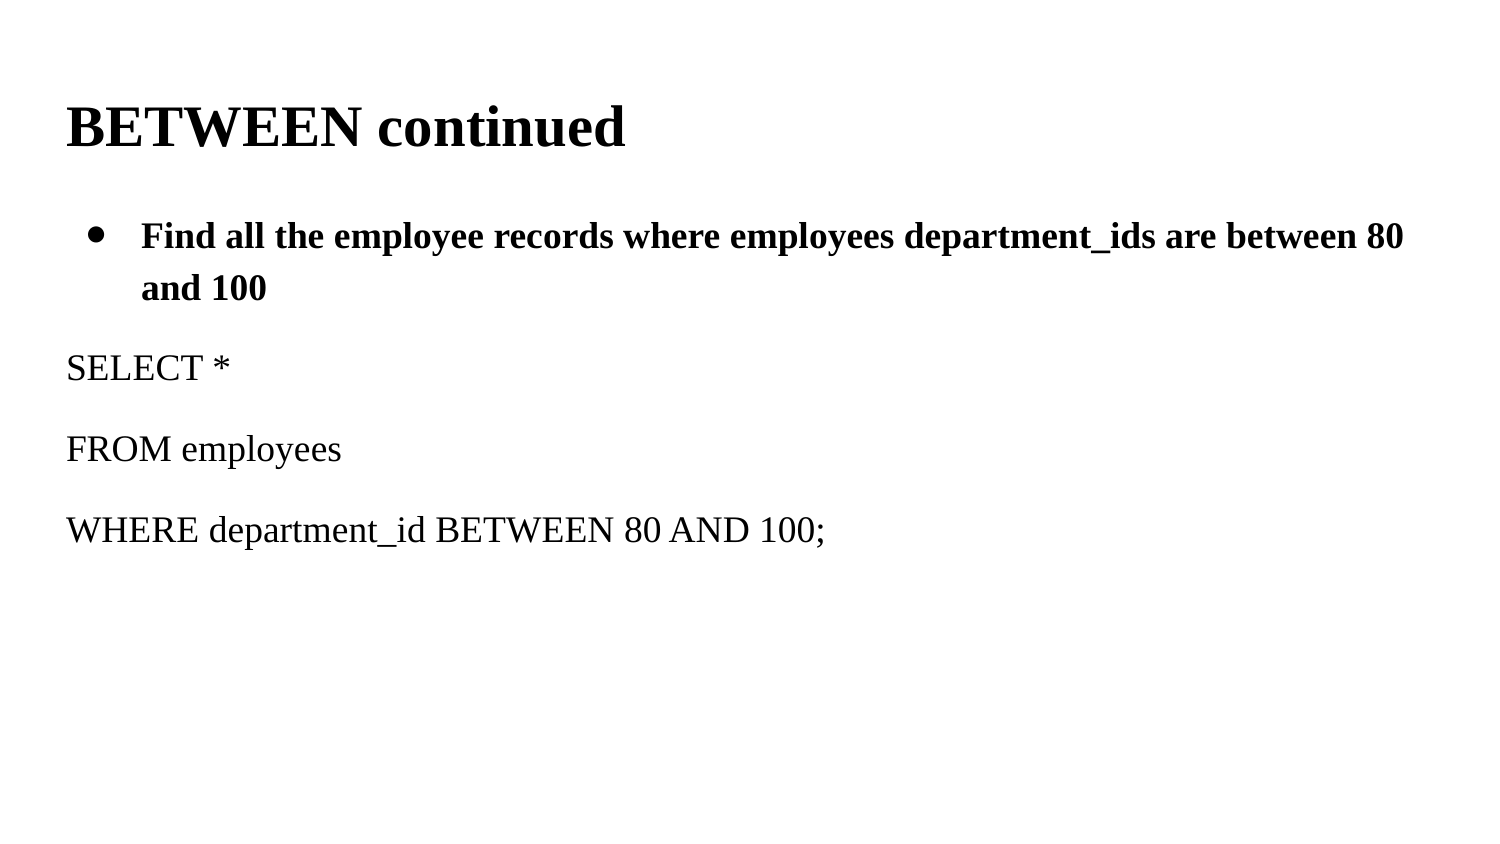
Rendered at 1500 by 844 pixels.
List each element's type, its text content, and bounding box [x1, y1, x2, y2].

list Find all the employee records where employees department_ids are between 80 and 100 SELECT * FROM employees WHERE department_id BETWEEN 80 AND 100; [51, 189, 1449, 750]
title BETWEEN continued [51, 72, 1449, 167]
